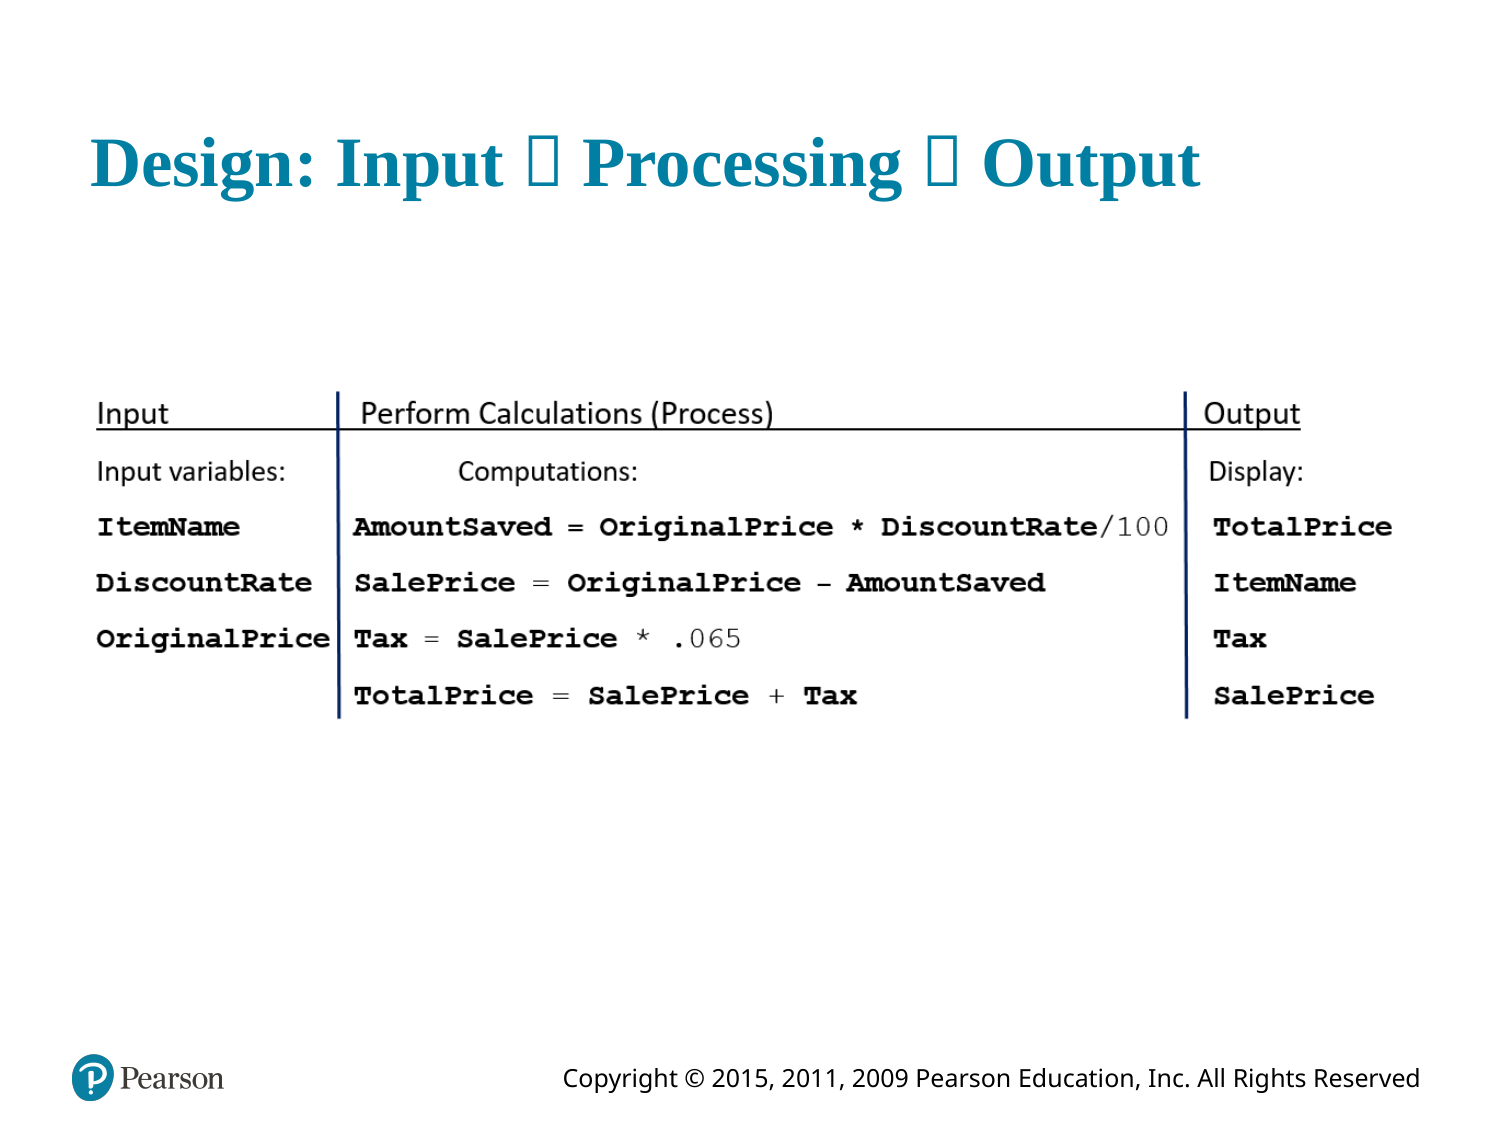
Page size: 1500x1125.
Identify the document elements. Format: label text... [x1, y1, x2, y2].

picture [93, 390, 1407, 734]
picture [72, 1087, 83, 1101]
picture [98, 1054, 224, 1101]
picture [80, 1063, 106, 1088]
picture [72, 1054, 88, 1070]
title Design: Input  Processing  Output [75, 35, 1425, 216]
